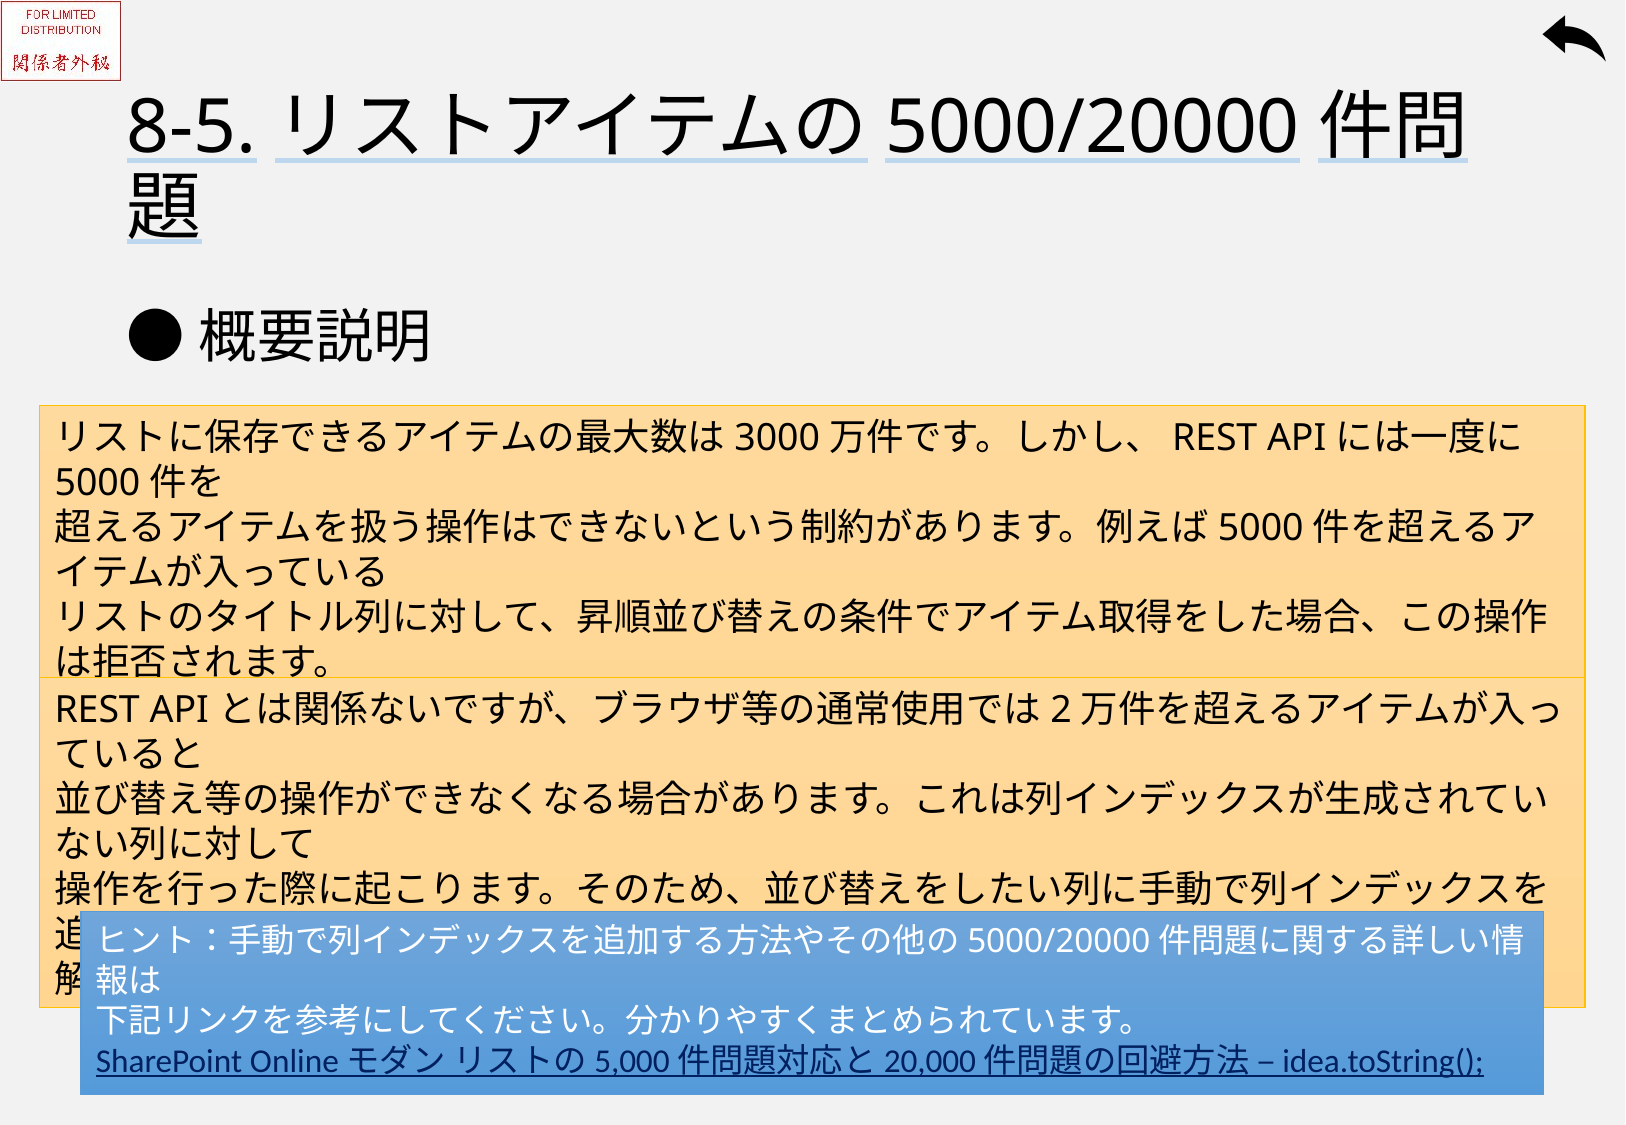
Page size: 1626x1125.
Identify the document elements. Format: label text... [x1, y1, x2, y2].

text_box リストに保存できるアイテムの最大数は3000万件です。しかし、REST APIには一度に5000件を 超えるアイテムを扱う操作はできないという制約があります。例えば5000件を超えるアイテムが入っている リストのタイトル列に対して、昇順並び替えの条件でアイテム取得をした場合、この操作は拒否されます。 この問題の回避方法の一例として、filterクエリを利用して扱うデータ件数が5000件を超えないように 範囲を限定するという方法があります。 [39, 405, 1586, 677]
picture [1536, 0, 1612, 76]
list ●概要説明 [111, 299, 1514, 405]
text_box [0, 0, 122, 82]
title 8-5.リストアイテムの5000/20000件問題 [111, 59, 1514, 278]
text_box ヒント：手動で列インデックスを追加する方法やその他の5000/20000件問題に関する詳しい情報は 下記リンクを参考にしてください。分かりやすくまとめられています。 SharePoint Online モダン リストの 5,000 件問題対応と 20,000 件問題の回避方法 – idea.toString(); [80, 911, 1544, 1095]
text_box REST APIとは関係ないですが、ブラウザ等の通常使用では2万件を超えるアイテムが入っていると 並び替え等の操作ができなくなる場合があります。これは列インデックスが生成されていない列に対して 操作を行った際に起こります。そのため、並び替えをしたい列に手動で列インデックスを追加することで 解決できます。 [39, 677, 1586, 1008]
